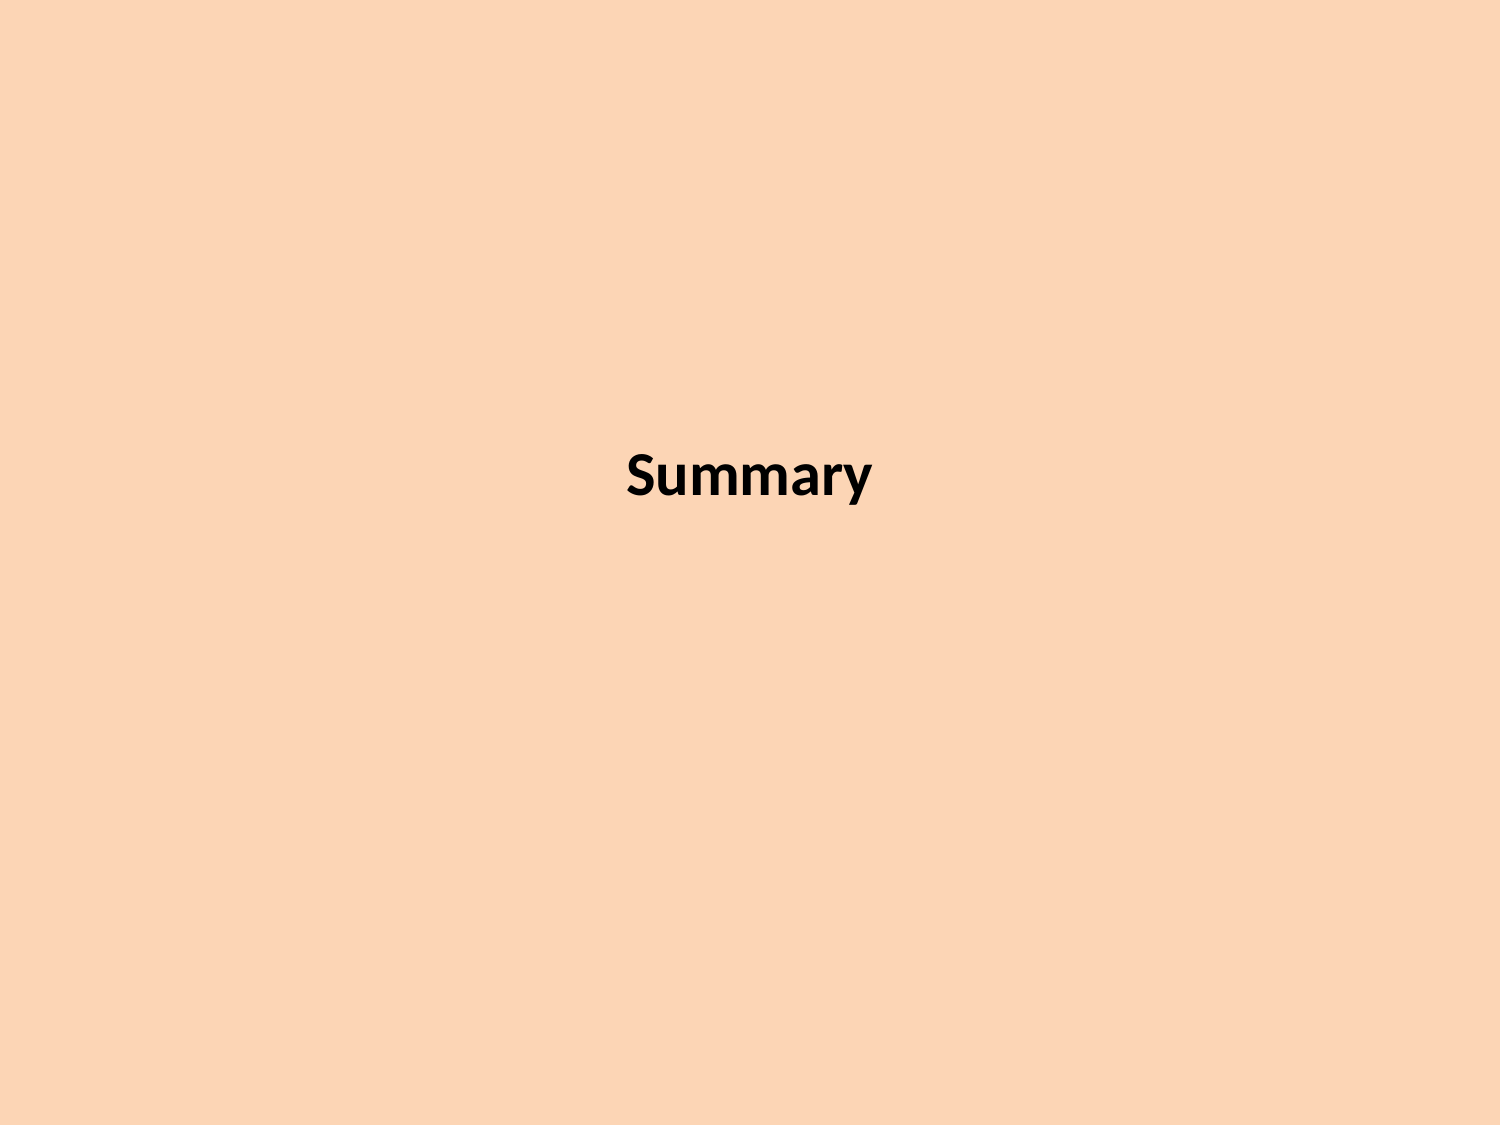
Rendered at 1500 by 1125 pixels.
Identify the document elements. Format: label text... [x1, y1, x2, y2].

title Summary [112, 349, 1388, 591]
